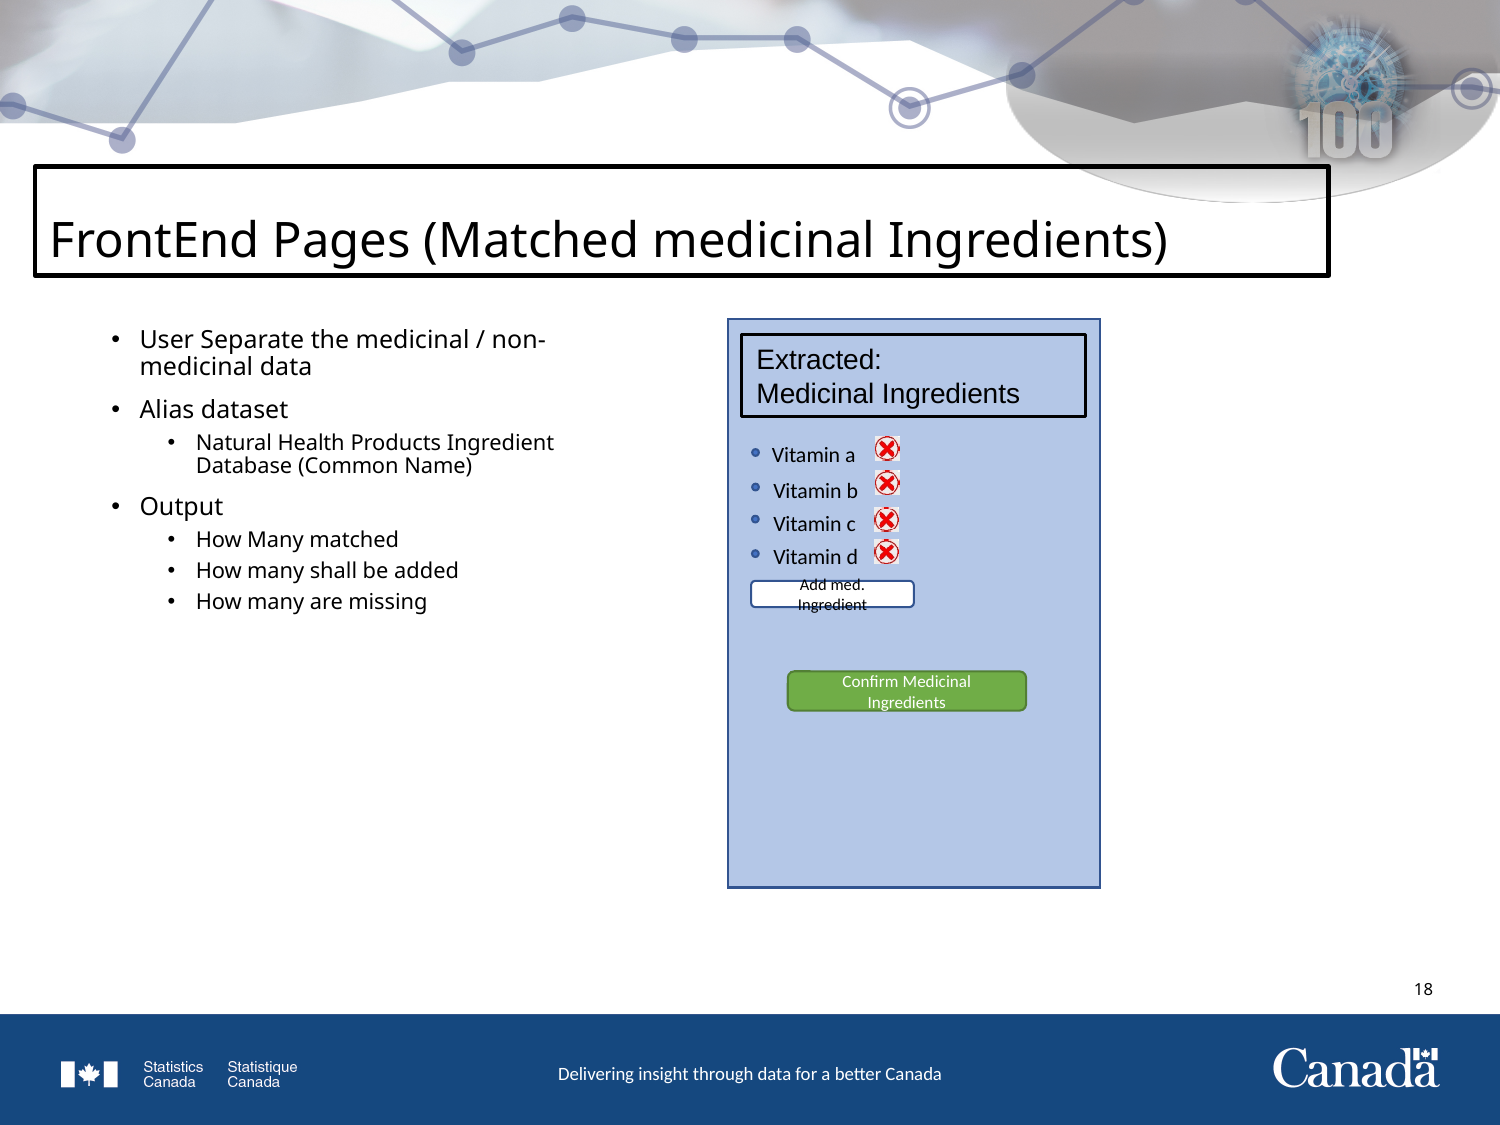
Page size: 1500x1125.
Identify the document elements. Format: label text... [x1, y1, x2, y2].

text_box Extracted: Medicinal Ingredients [741, 334, 1086, 417]
text_box [751, 482, 758, 492]
list User Separate the medicinal / non-medicinal data Alias dataset Natural Health Products Ingredient Database (Common Name) Output How Many matched How many shall be added How many are missing [96, 319, 575, 826]
text_box [750, 514, 758, 524]
text_box Vitamin a [757, 433, 947, 474]
text_box Confirm Medicinal Ingredients [786, 670, 1028, 712]
title FrontEnd Pages (Matched medicinal Ingredients) [35, 166, 1329, 276]
text_box [750, 549, 758, 559]
text_box Vitamin d [758, 534, 948, 576]
text_box Add med. Ingredient [750, 579, 915, 609]
slide_number 17 [1392, 971, 1448, 1013]
text_box Vitamin b [758, 469, 948, 502]
picture [0, 0, 1500, 1125]
text_box Vitamin c [758, 502, 948, 534]
text_box [751, 448, 757, 457]
text_box [727, 318, 1101, 889]
